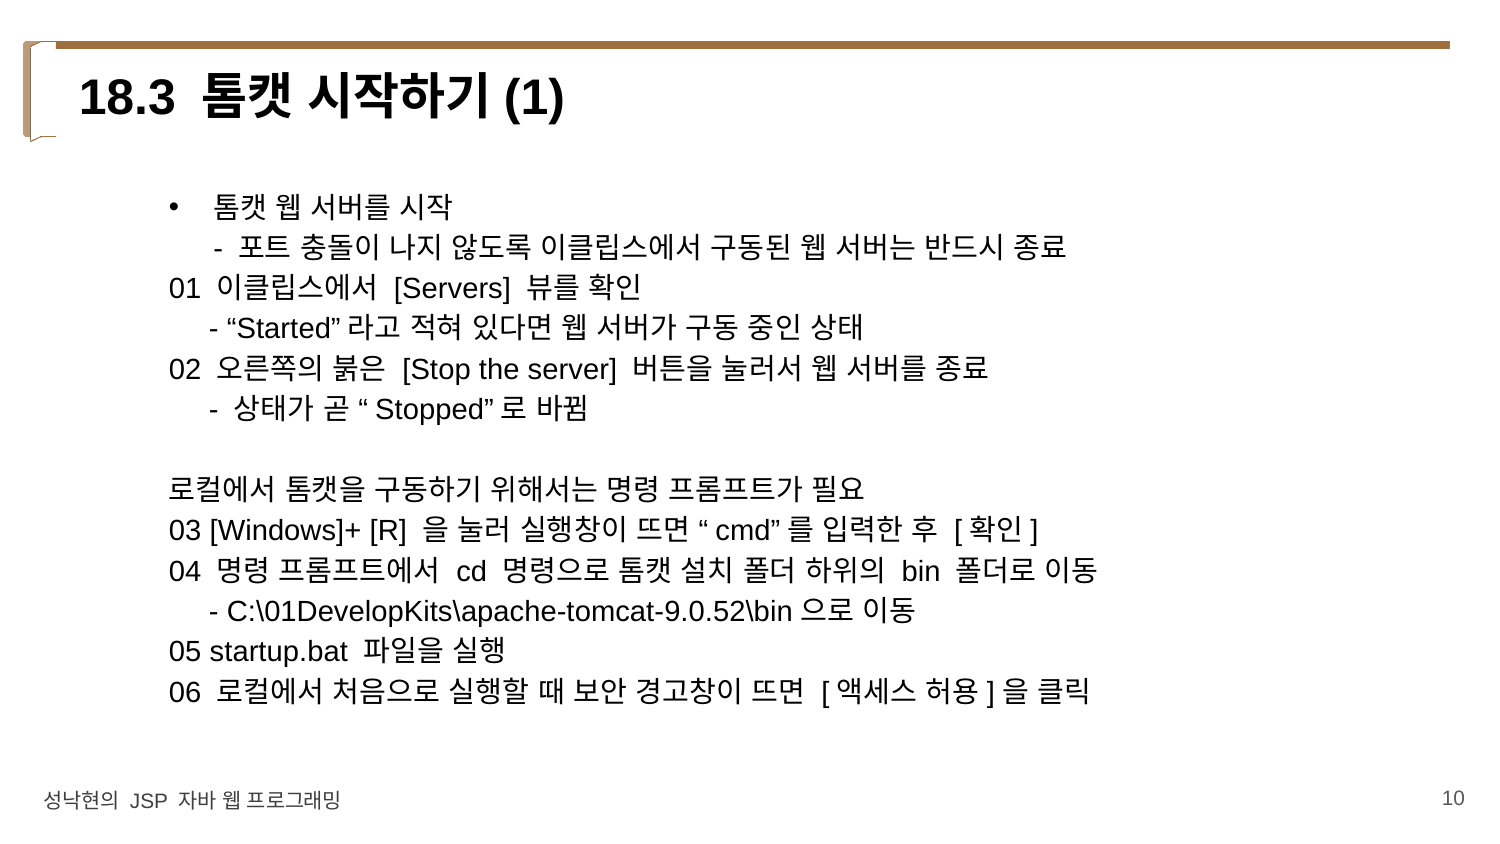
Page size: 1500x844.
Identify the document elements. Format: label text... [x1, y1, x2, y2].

picture [8, 24, 1462, 155]
slide_number 10 [1389, 764, 1480, 830]
list 톰캣 웹 서버를 시작 - 포트 충돌이 나지 않도록 이클립스에서 구동된 웹 서버는 반드시 종료 01 이클립스에서 [Servers] 뷰를 확인 - “Started”라고 적혀 있다면 웹 서버가 구동 중인 상태 02 오른쪽의 붉은 [Stop the server] 버튼을 눌러서 웹 서버를 종료 - 상태가 곧 “Stopped”로 바뀜 로컬에서 톰캣을 구동하기 위해서는 명령 프롬프트가 필요 03 [Windows]+ [R] 을 눌러 실행창이 뜨면 “cmd”를 입력한 후 [확인] 04 명령 프롬프트에서 cd 명령으로 톰캣 설치 폴더 하위의 bin 폴더로 이동 - C:\01DevelopKits\apache-tomcat-9.0.52\bin으로 이동 05 startup.bat 파일을 실행 06 로컬에서 처음으로 실행할 때 보안 경고창이 뜨면 [액세스 허용]을 클릭 [51, 168, 1449, 750]
